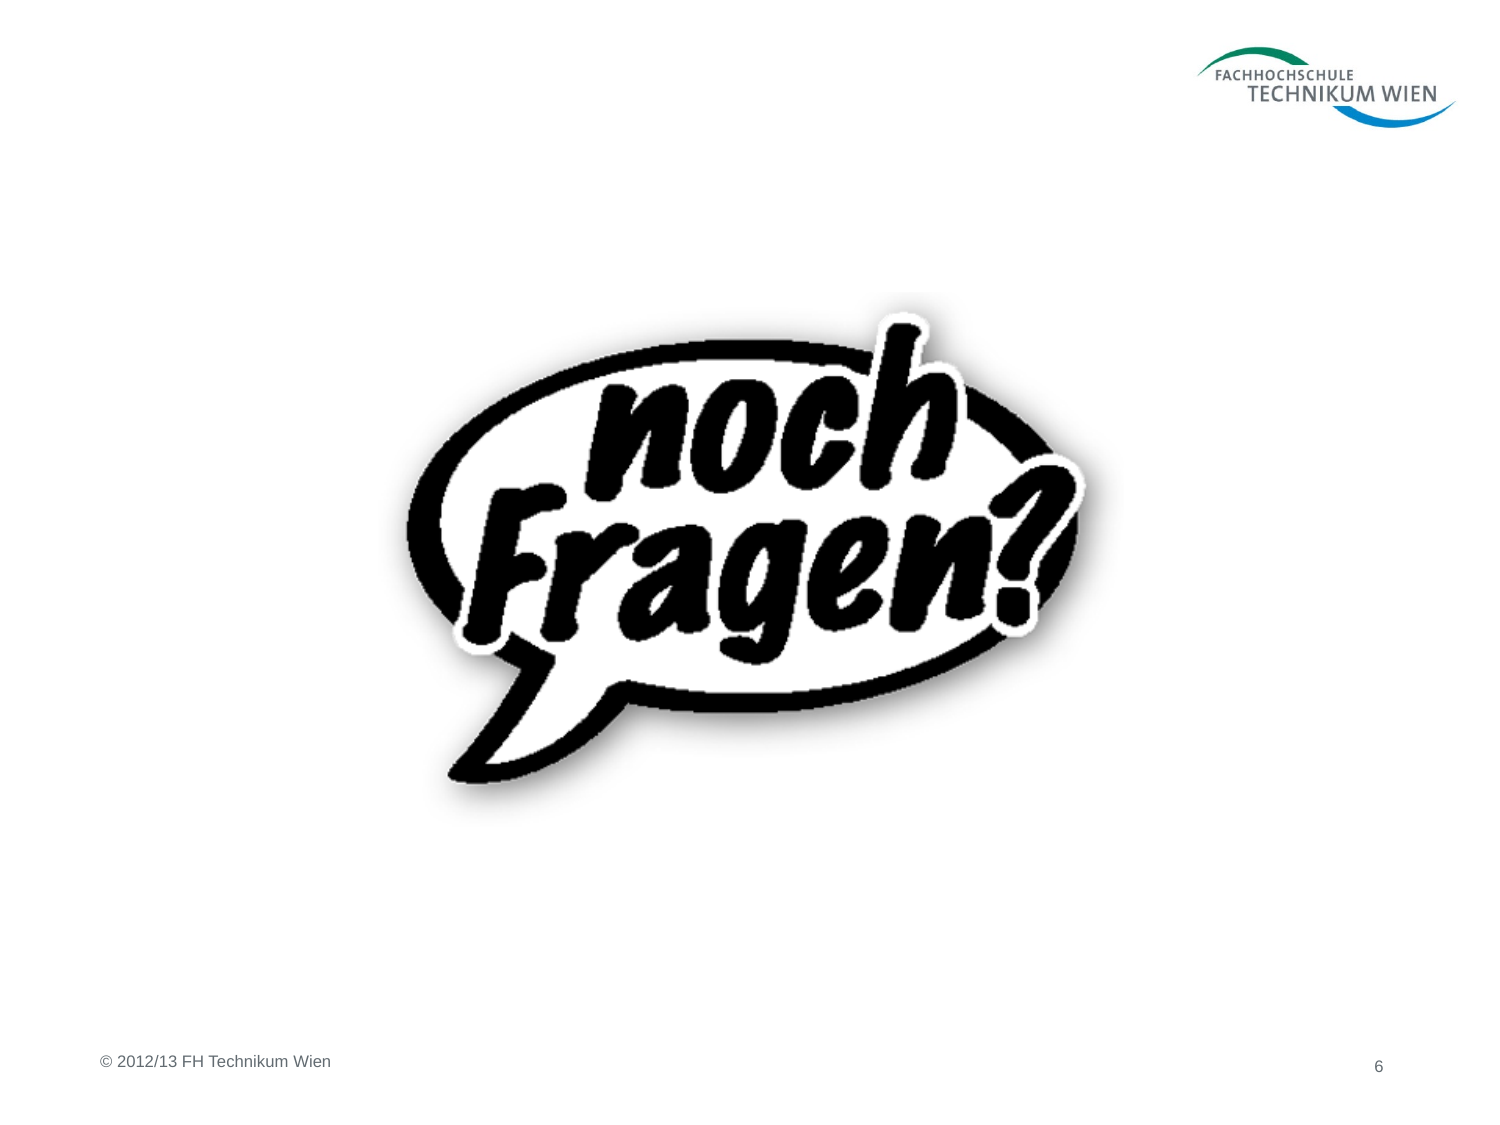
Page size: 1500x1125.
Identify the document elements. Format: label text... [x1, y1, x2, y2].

picture [376, 291, 1124, 834]
footer © 2012/13 FH Technikum Wien [100, 1023, 928, 1102]
slide_number 6 [1033, 1023, 1384, 1102]
picture [8, 0, 1500, 177]
